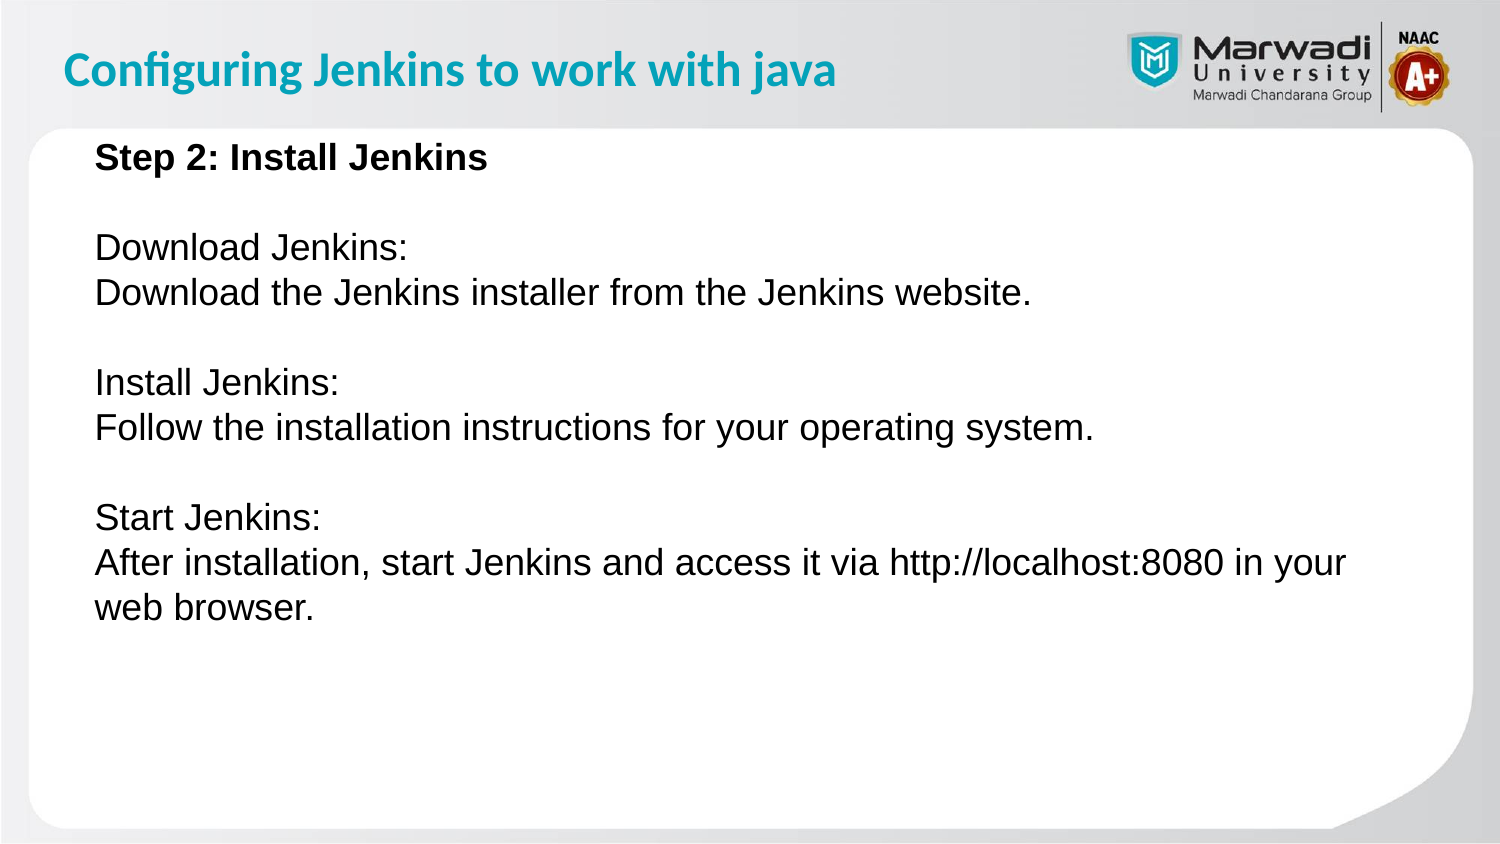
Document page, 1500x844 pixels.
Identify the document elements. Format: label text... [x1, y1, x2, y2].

title Configuring Jenkins to work with java [62, 0, 1125, 138]
text_box Step 2: Install Jenkins Download Jenkins: Download the Jenkins installer from the Jenkins website. Install Jenkins: Follow the installation instructions for your operating system. Start Jenkins: After installation, start Jenkins and access it via http://localhost:8080 in your web browser. [83, 121, 1397, 640]
picture [0, 0, 1500, 844]
